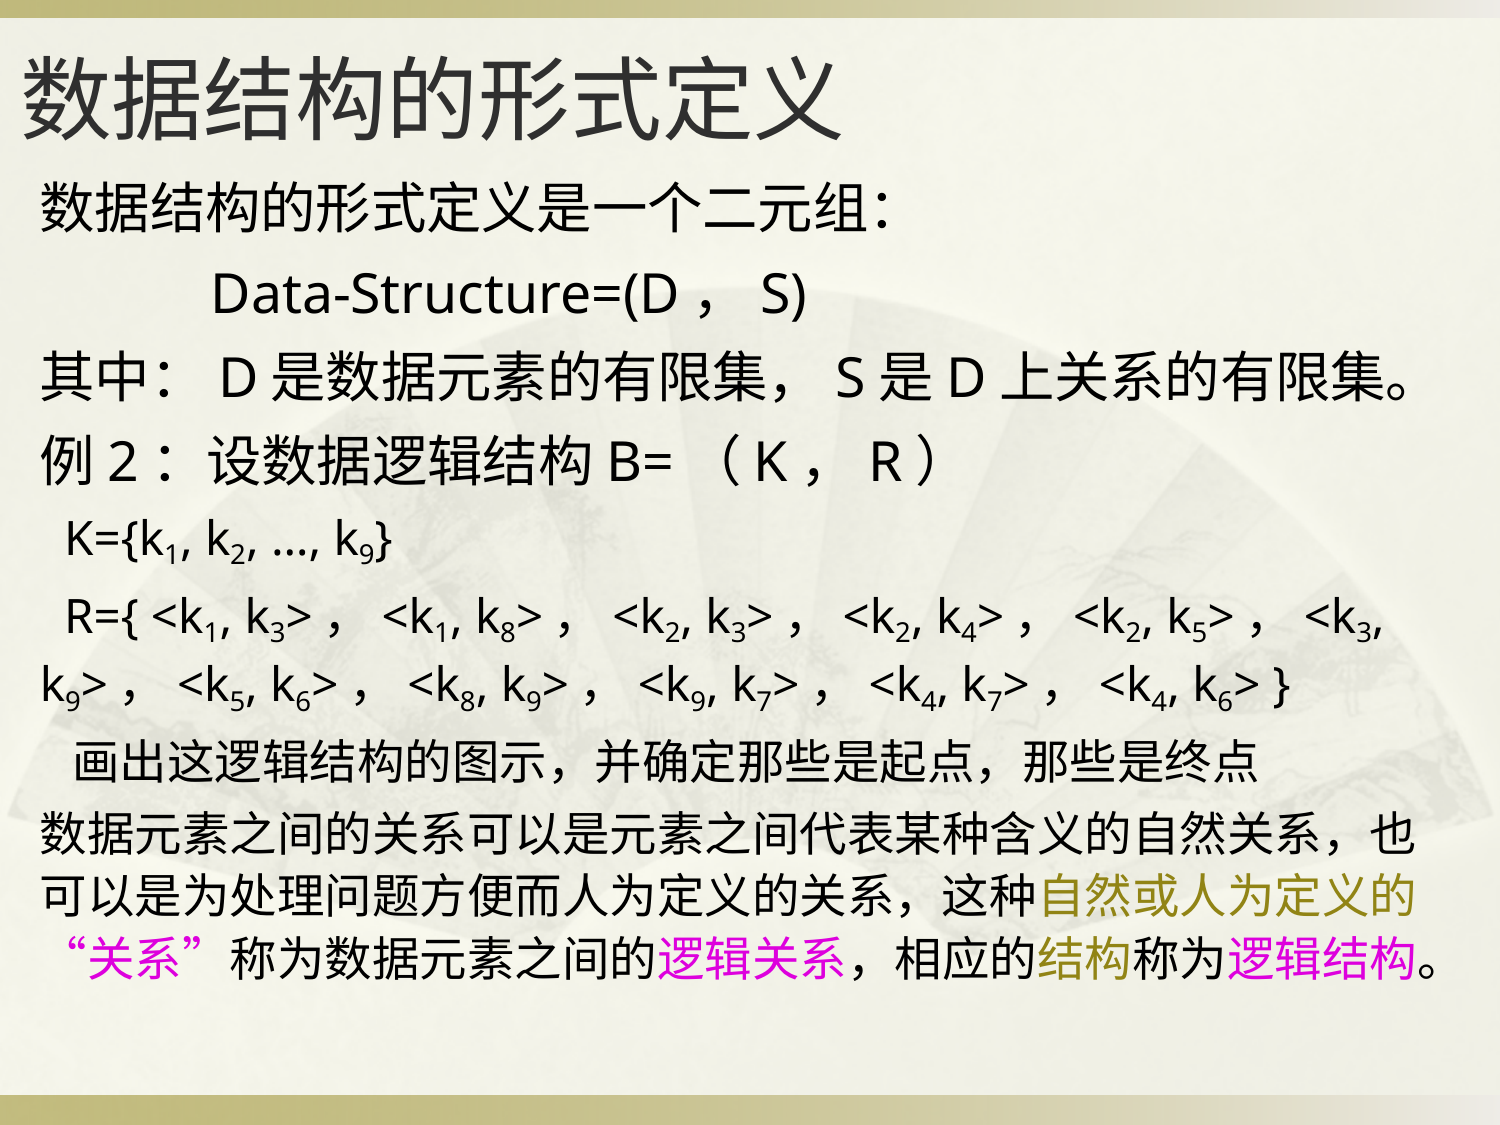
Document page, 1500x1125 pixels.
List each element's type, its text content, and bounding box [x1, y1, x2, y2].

list 数据结构的形式定义是一个二元组： Data-Structure=(D，S) 其中：D是数据元素的有限集，S是D上关系的有限集。 例2：设数据逻辑结构B=（K，R） K={k1, k2, …, k9} R={ <k1, k3>，<k1, k8>，<k2, k3>，<k2, k4>，<k2, k5>，<k3, k9>，<k5, k6>，<k8, k9>，<k9, k7>，<k4, k7>，<k4, k6> } 画出这逻辑结构的图示，并确定那些是起点，那些是终点 数据元素之间的关系可以是元素之间代表某种含义的自然关系，也可以是为处理问题方便而人为定义的关系，这种自然或人为定义的 “关系”称为数据元素之间的逻辑关系，相应的结构称为逻辑结构。 [24, 159, 1463, 1094]
title 数据结构的形式定义 [5, 34, 1168, 160]
